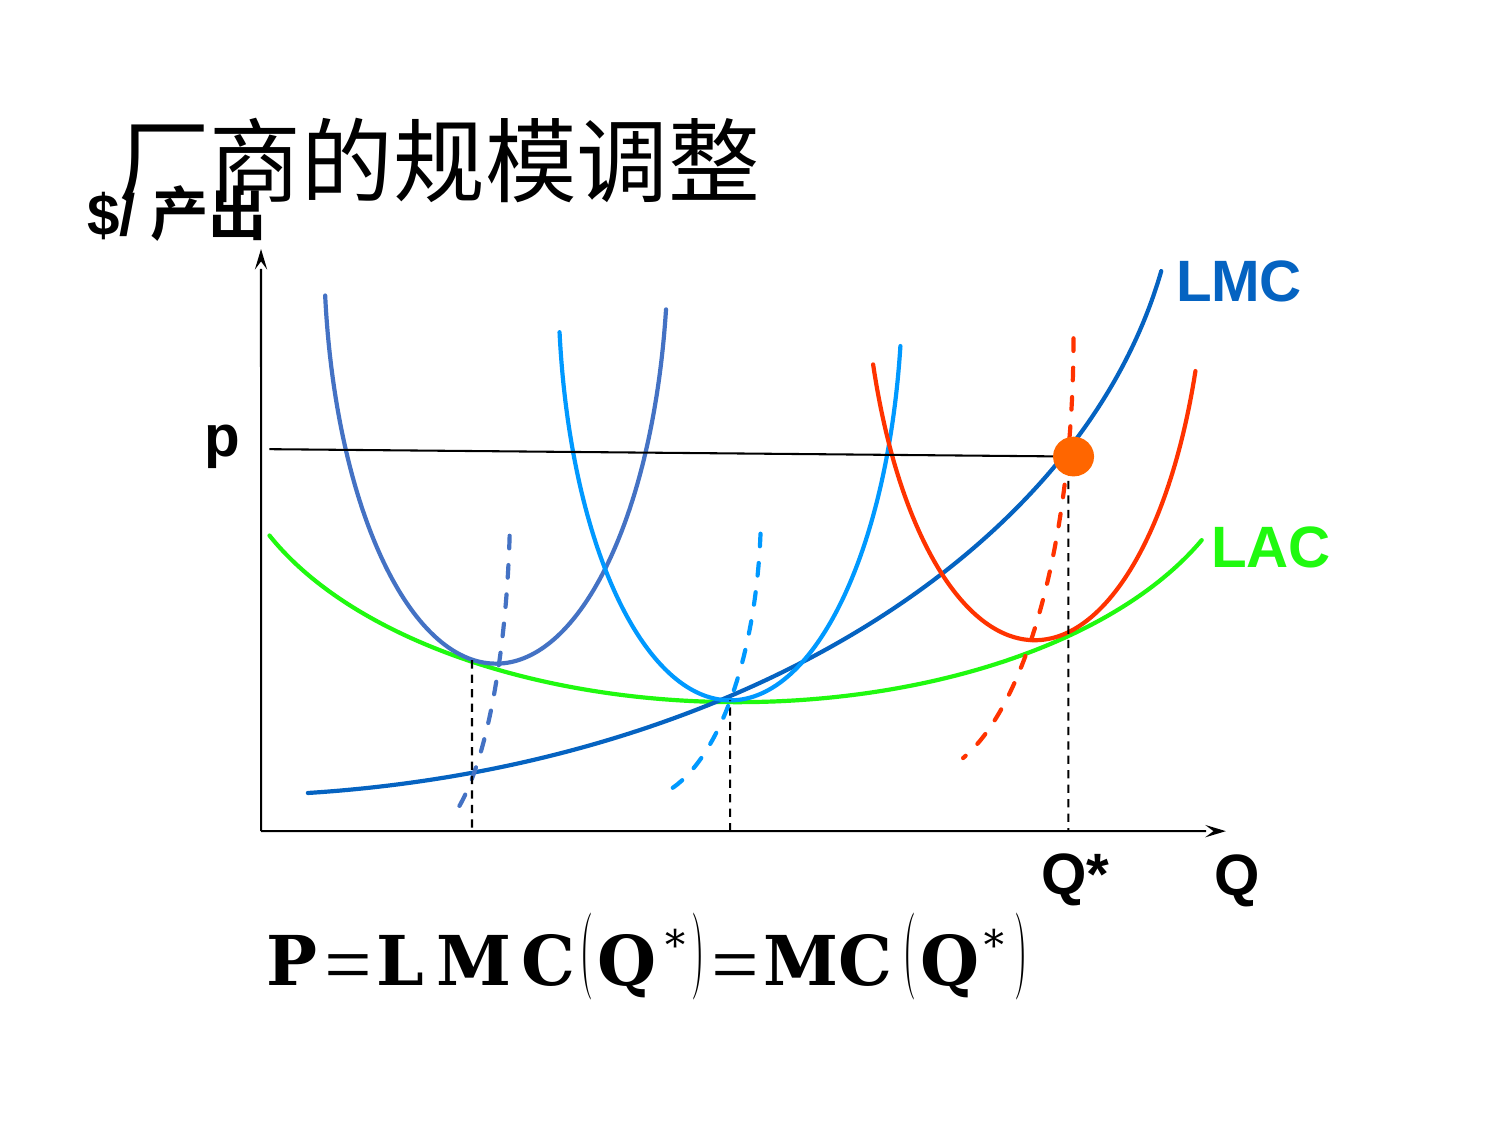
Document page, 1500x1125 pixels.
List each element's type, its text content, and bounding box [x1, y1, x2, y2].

text_box [637, 506, 761, 788]
text_box [218, 147, 1002, 793]
text_box Q [1199, 829, 1275, 915]
text_box [1053, 436, 1095, 477]
text_box [1027, 633, 1068, 654]
text_box $/产出 [72, 169, 282, 255]
text_box [1069, 528, 1195, 636]
text_box [919, 338, 1074, 759]
text_box [559, 282, 895, 701]
text_box [325, 245, 652, 664]
text_box Q* [1026, 829, 1125, 915]
text_box [1076, 259, 1160, 322]
title 厂商的规模调整 [103, 56, 1397, 275]
text_box [873, 222, 1196, 641]
text_box LMC [1160, 235, 1318, 321]
text_box [1205, 824, 1219, 829]
text_box p [189, 390, 256, 476]
text_box LAC [1195, 501, 1346, 587]
text_box [424, 495, 510, 810]
text_box [731, 575, 954, 703]
